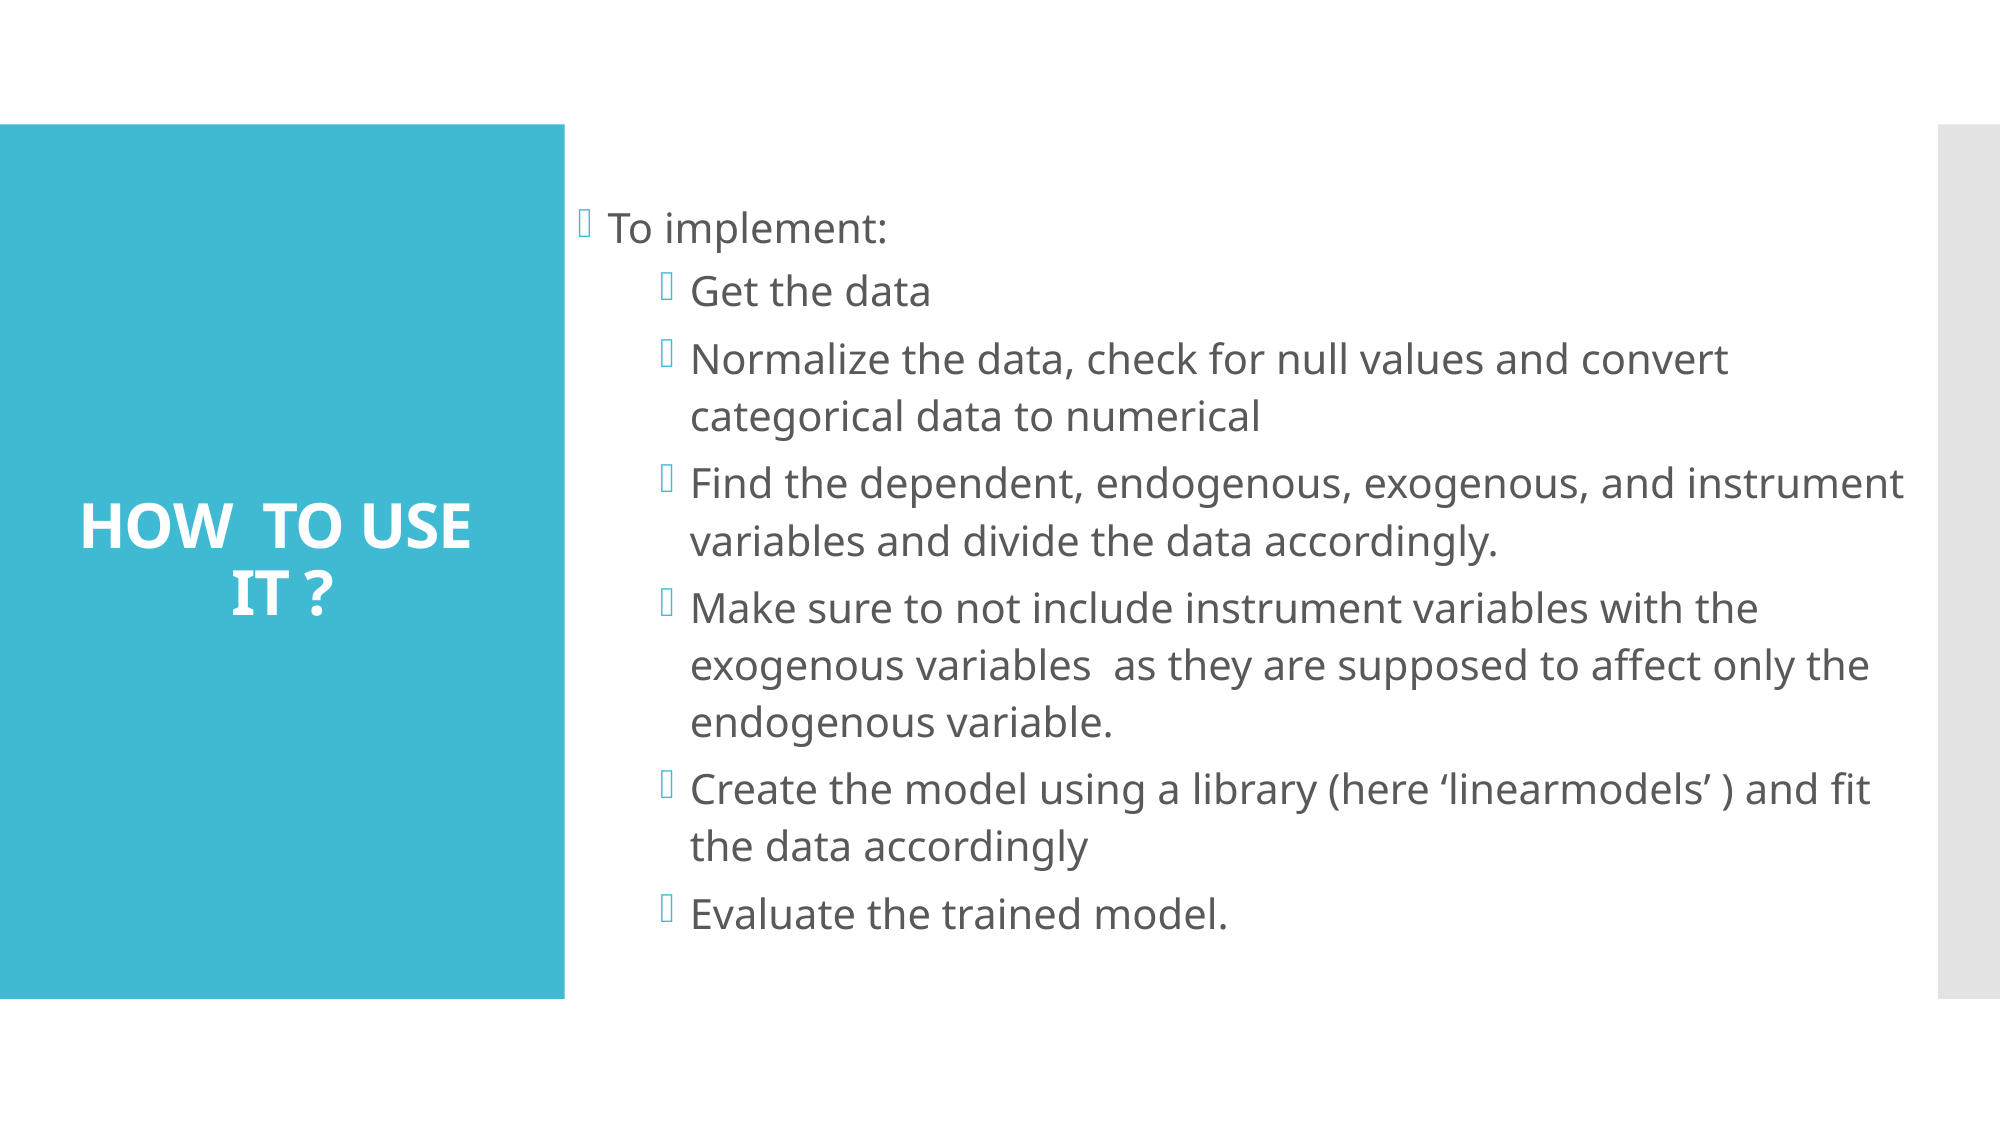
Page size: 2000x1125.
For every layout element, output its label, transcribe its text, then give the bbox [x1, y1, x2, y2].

list To implement: Get the data Normalize the data, check for null values and convert categorical data to numerical Find the dependent, endogenous, exogenous, and instrument variables and divide the data accordingly. Make sure to not include instrument variables with the exogenous variables as they are supposed to affect only the endogenous variable. Create the model using a library (here ‘linearmodels’ ) and fit the data accordingly Evaluate the trained model. [562, 125, 1933, 1000]
title HOW TO USE IT ? [41, 184, 525, 940]
